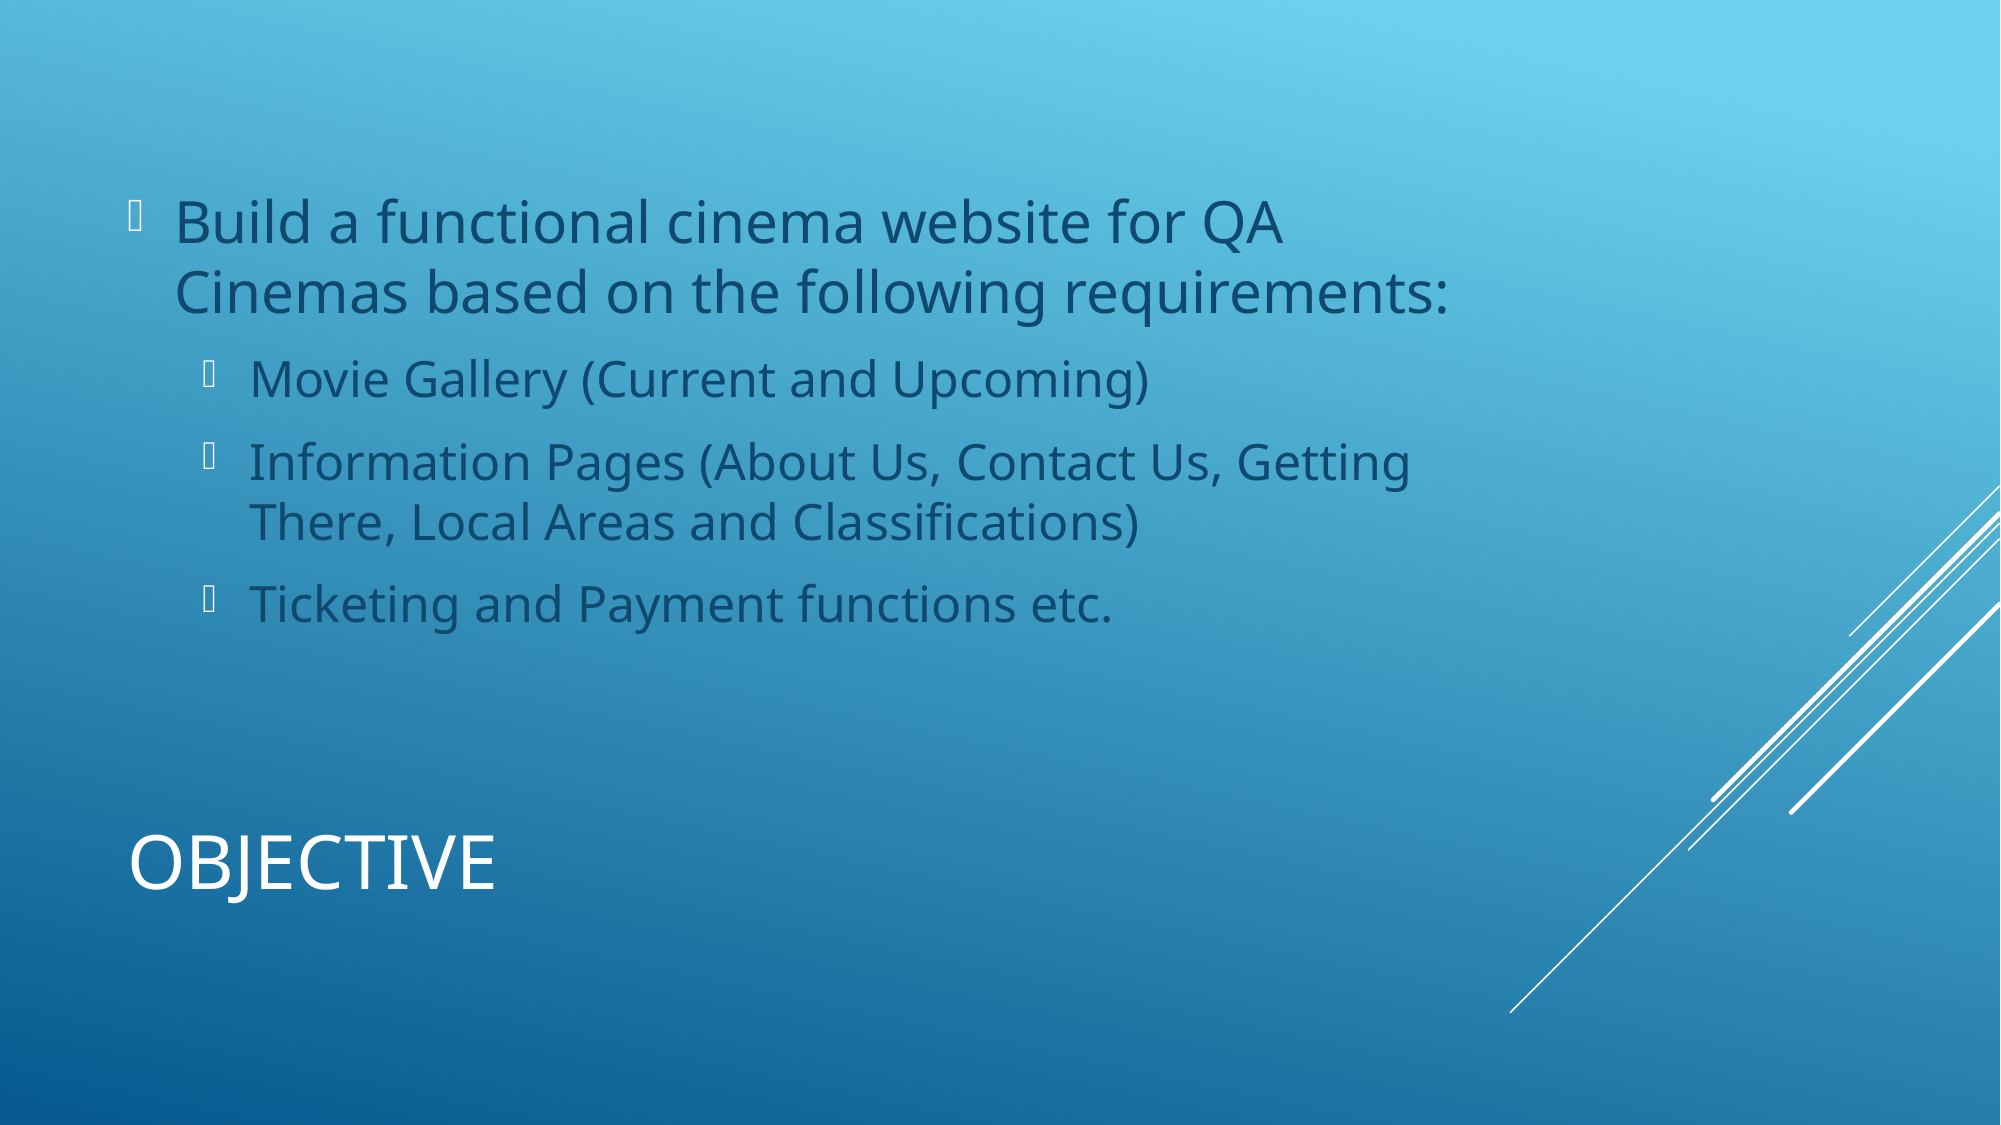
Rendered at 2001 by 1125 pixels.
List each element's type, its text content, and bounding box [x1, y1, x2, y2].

list Build a functional cinema website for QA Cinemas based on the following requirements: Movie Gallery (Current and Upcoming) Information Pages (About Us, Contact Us, Getting There, Local Areas and Classifications) Ticketing and Payment functions etc. [112, 112, 1513, 706]
title Objective [112, 736, 1513, 984]
